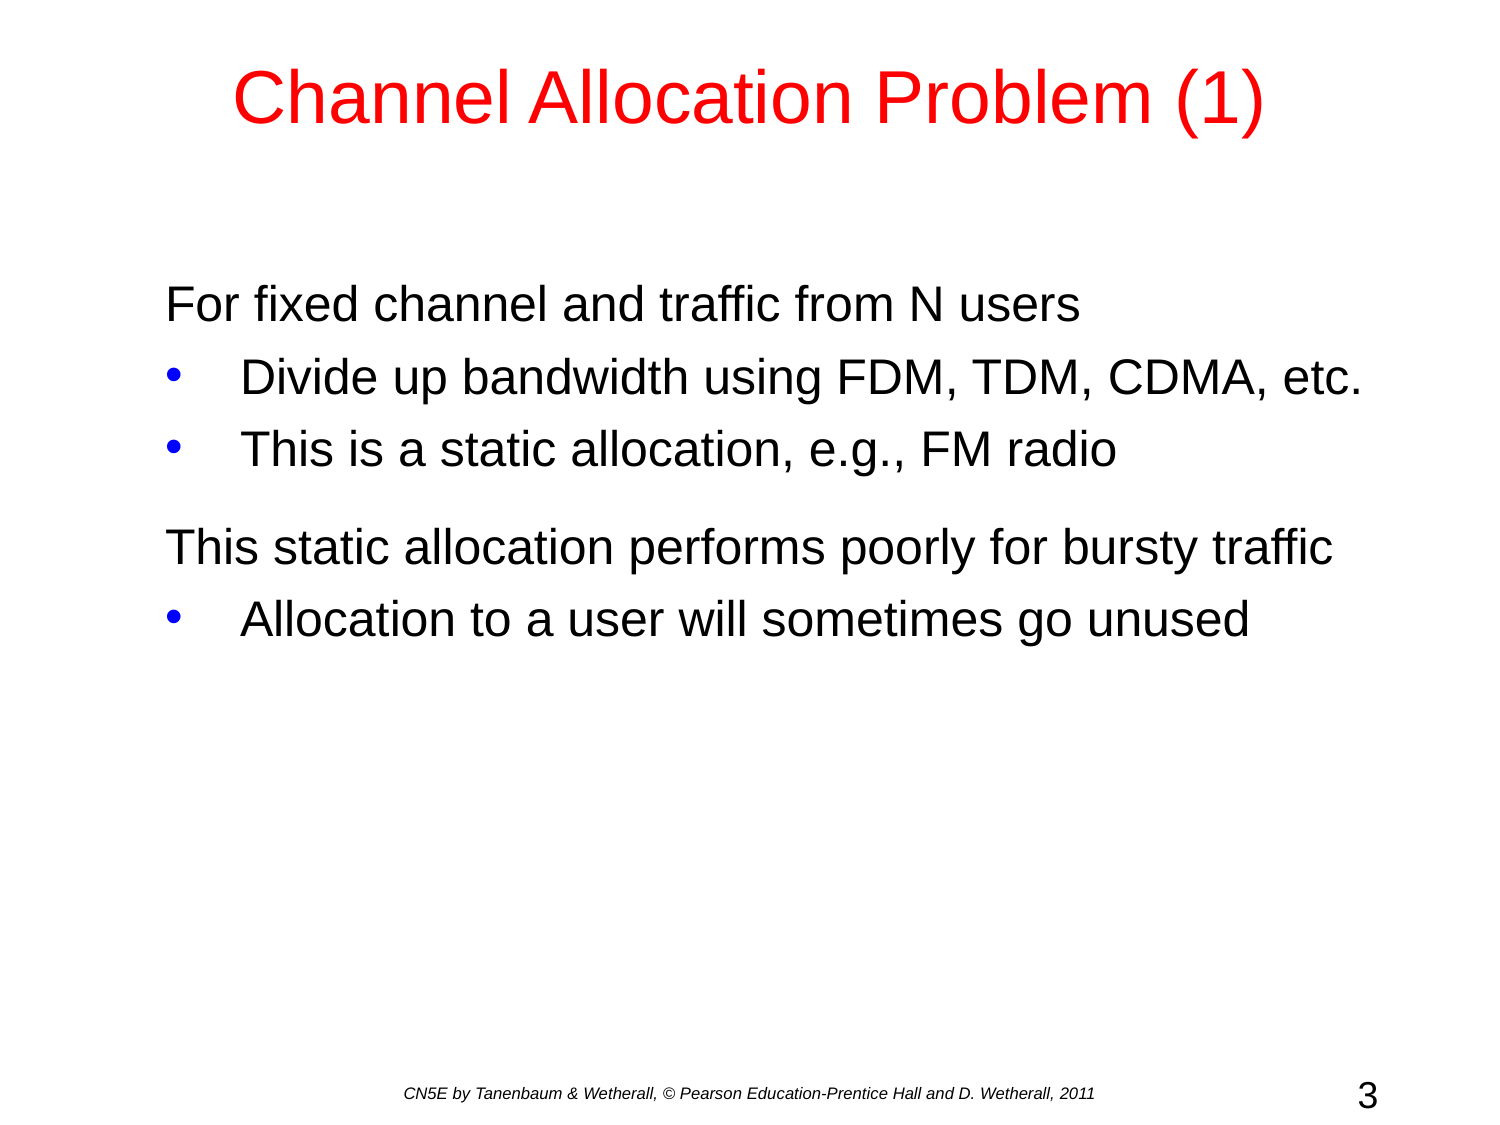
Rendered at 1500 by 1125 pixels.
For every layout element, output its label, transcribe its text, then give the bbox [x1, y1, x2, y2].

title Channel Allocation Problem (1) [0, 0, 1500, 188]
footer CN5E by Tanenbaum & Wetherall, © Pearson Education-Prentice Hall and D. Wetherall, 2011 [0, 1074, 1500, 1125]
list For fixed channel and traffic from N users Divide up bandwidth using FDM, TDM, CDMA, etc. This is a static allocation, e.g., FM radio This static allocation performs poorly for bursty traffic Allocation to a user will sometimes go unused [149, 263, 1429, 1020]
